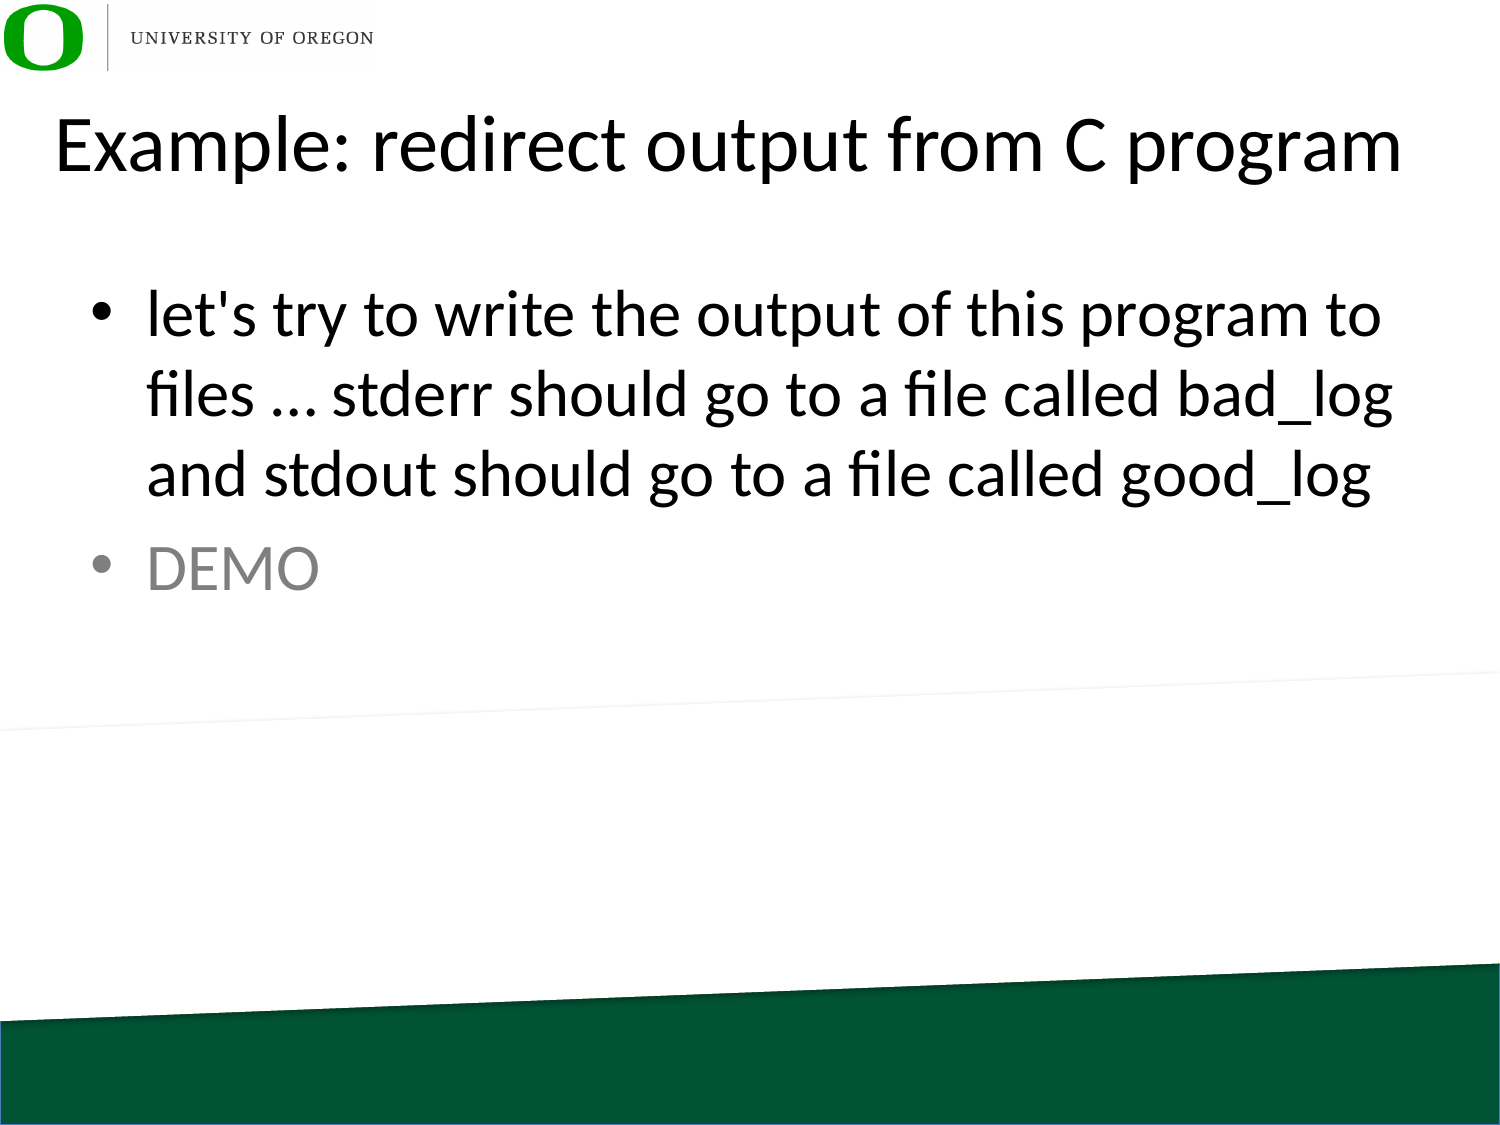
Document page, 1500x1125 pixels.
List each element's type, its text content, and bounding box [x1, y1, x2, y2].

list let's try to write the output of this program to files … stderr should go to a file called bad_log and stdout should go to a file called good_log DEMO [75, 262, 1425, 1005]
title Example: redirect output from C program [39, 45, 1473, 233]
picture [4, 4, 373, 71]
